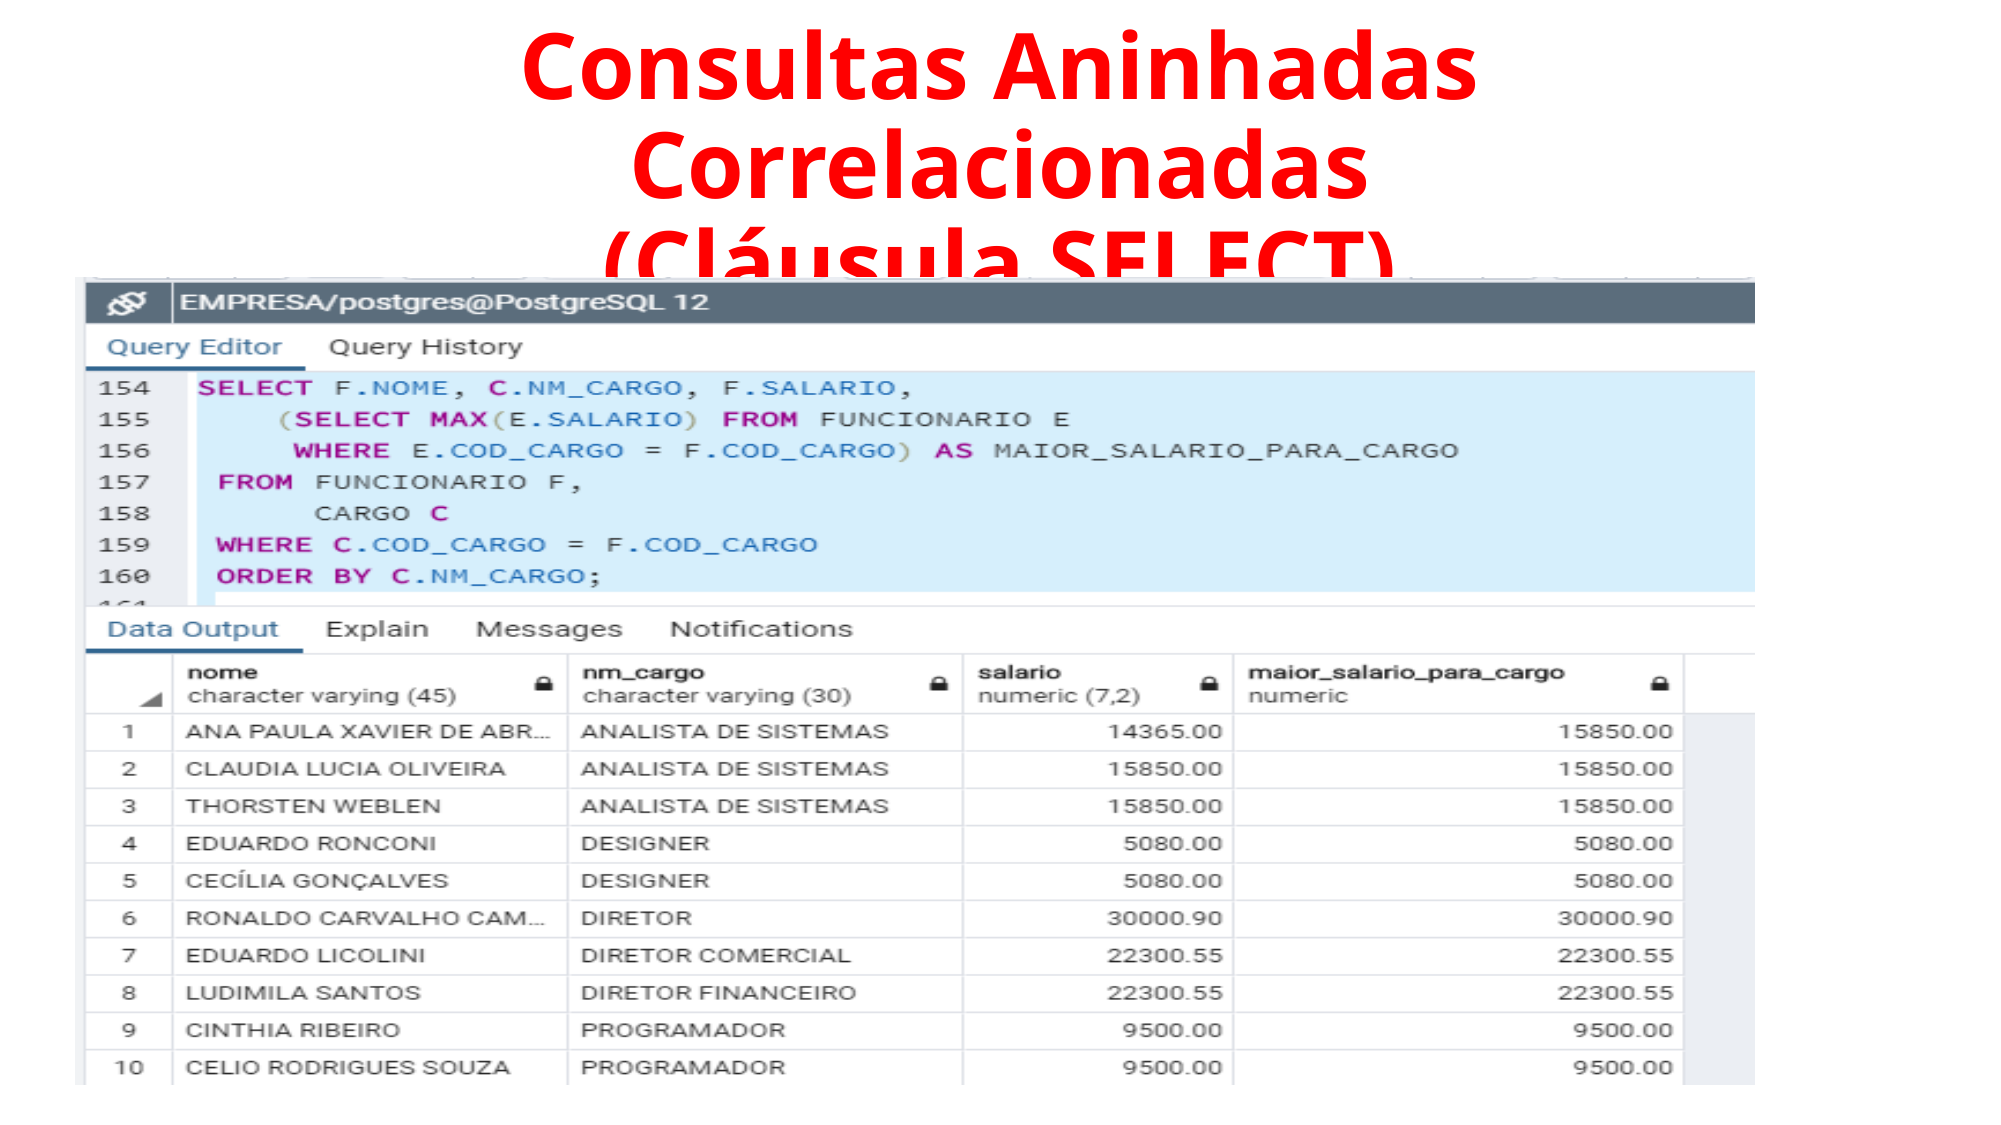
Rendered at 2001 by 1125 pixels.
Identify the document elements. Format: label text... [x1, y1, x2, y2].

title Consultas Aninhadas Correlacionadas (Cláusula SELECT) [137, 59, 1863, 278]
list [75, 277, 1755, 1085]
